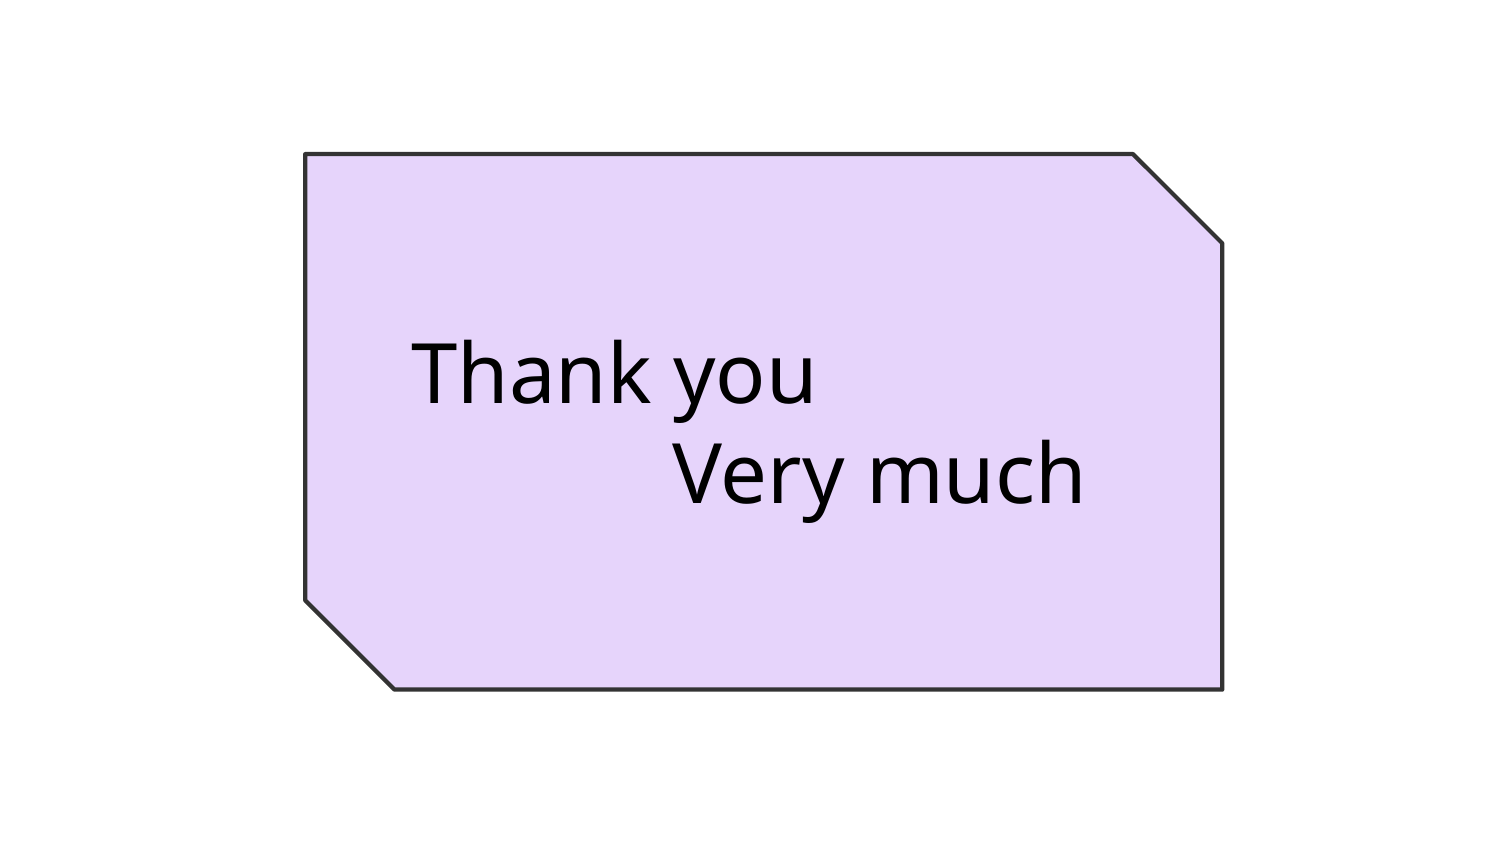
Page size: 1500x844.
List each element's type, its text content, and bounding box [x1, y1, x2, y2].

text_box Thank you Very much [396, 313, 1223, 528]
text_box [303, 151, 1225, 692]
